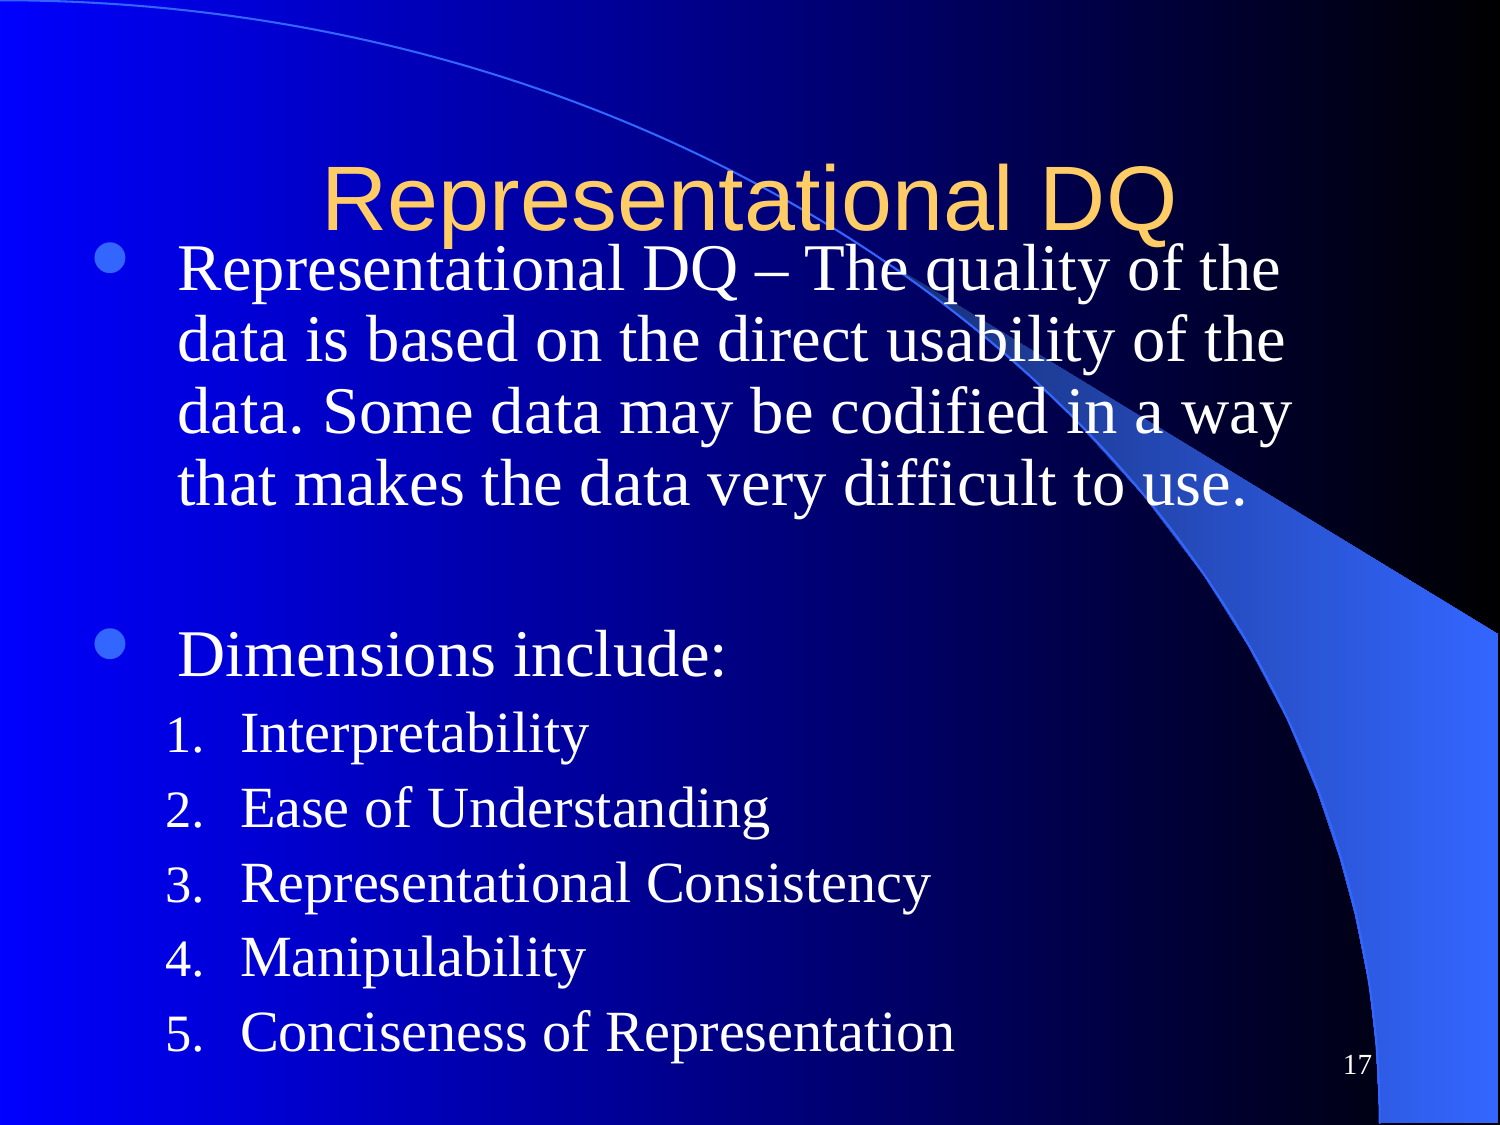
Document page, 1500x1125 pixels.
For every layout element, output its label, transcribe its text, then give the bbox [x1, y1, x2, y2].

slide_number 17 [1074, 1024, 1388, 1101]
title Representational DQ [112, 99, 1388, 224]
list Representational DQ – The quality of the data is based on the direct usability of the data. Some data may be codified in a way that makes the data very difficult to use. Dimensions include: Interpretability Ease of Understanding Representational Consistency Manipulability Conciseness of Representation [74, 224, 1426, 1038]
